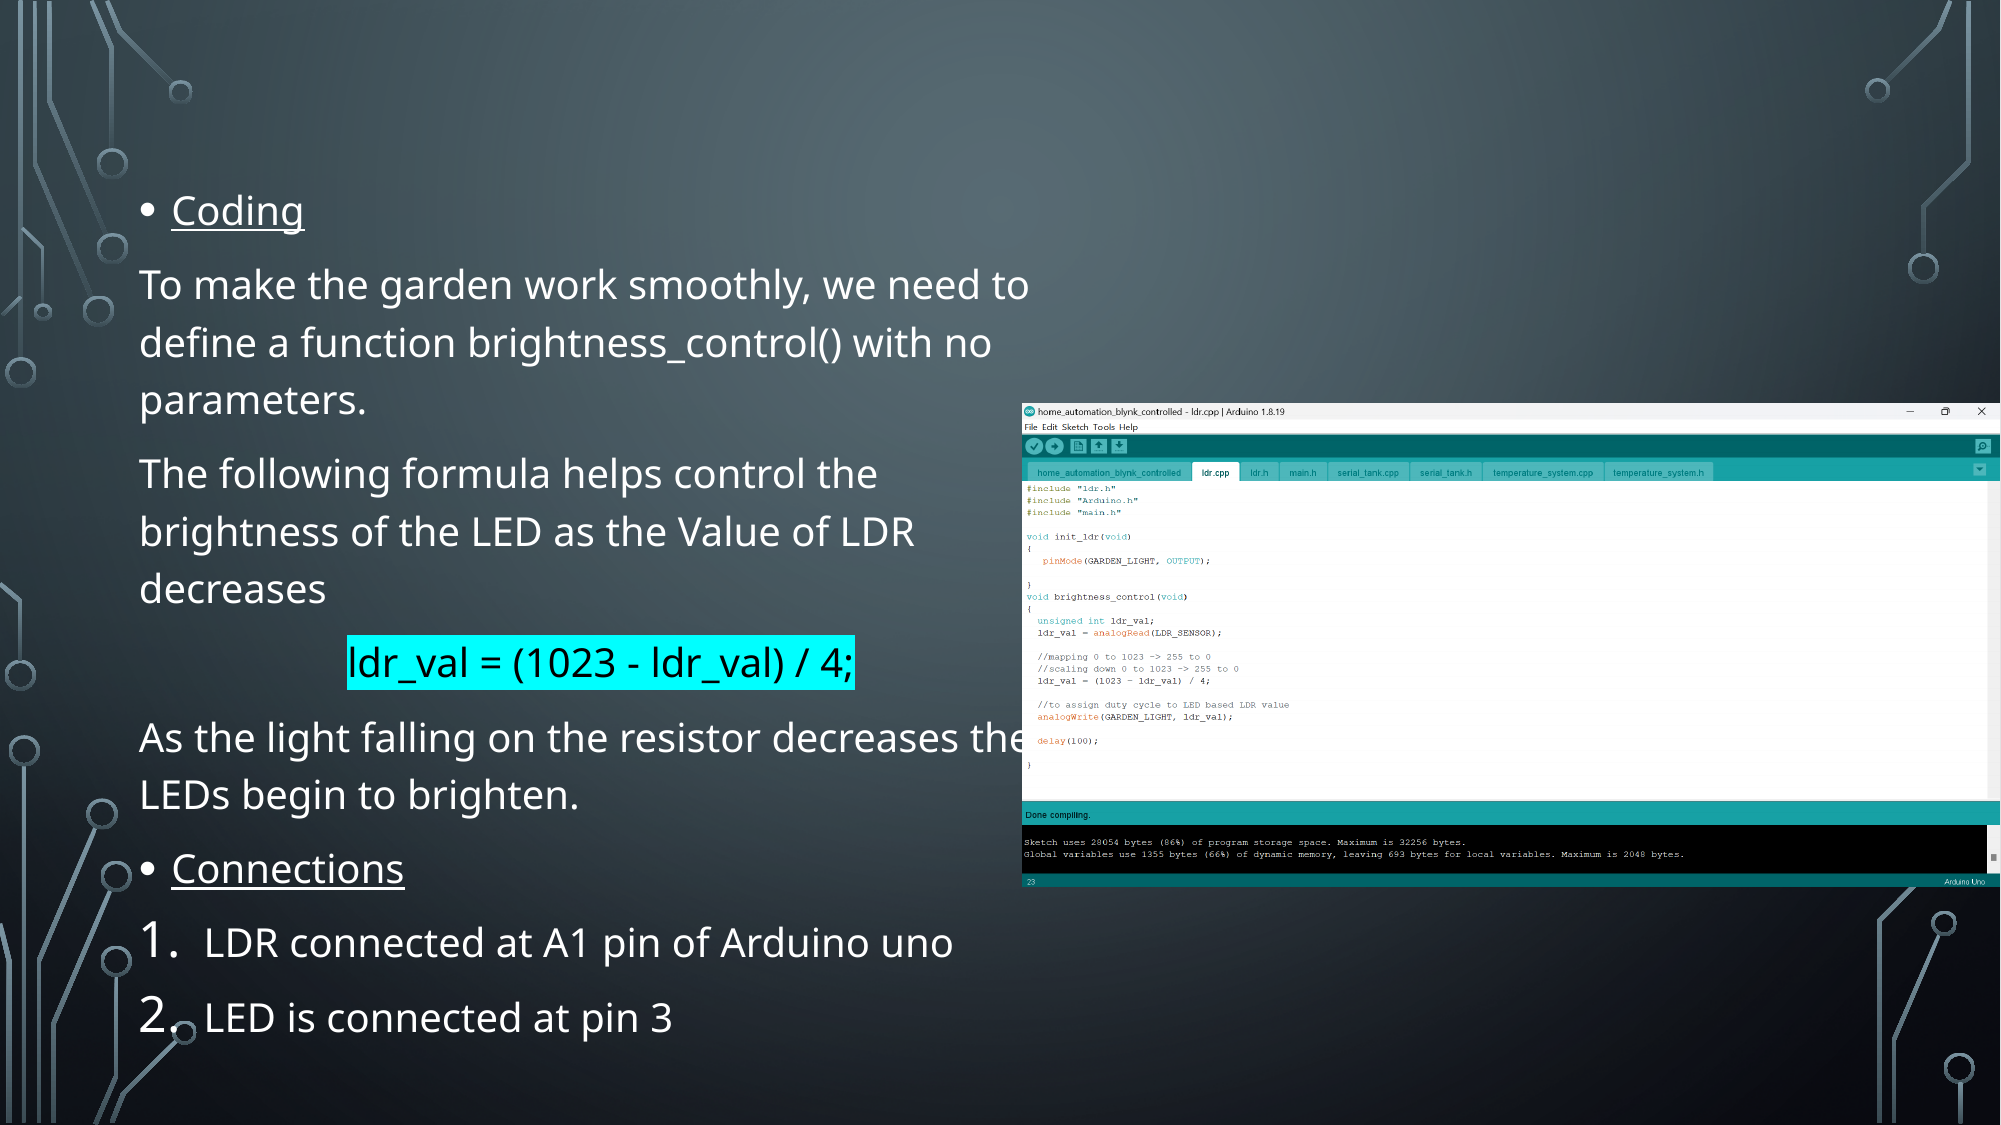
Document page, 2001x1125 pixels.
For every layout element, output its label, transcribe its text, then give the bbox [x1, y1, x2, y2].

picture [1022, 403, 2000, 887]
list Coding To make the garden work smoothly, we need to define a function brightness_control() with no parameters. The following formula helps control the brightness of the LED as the Value of LDR decreases ldr_val = (1023 - ldr_val) / 4; As the light falling on the resistor decreases the LEDs begin to brighten. Connections LDR connected at A1 pin of Arduino uno LED is connected at pin 3 [123, 168, 1079, 1059]
